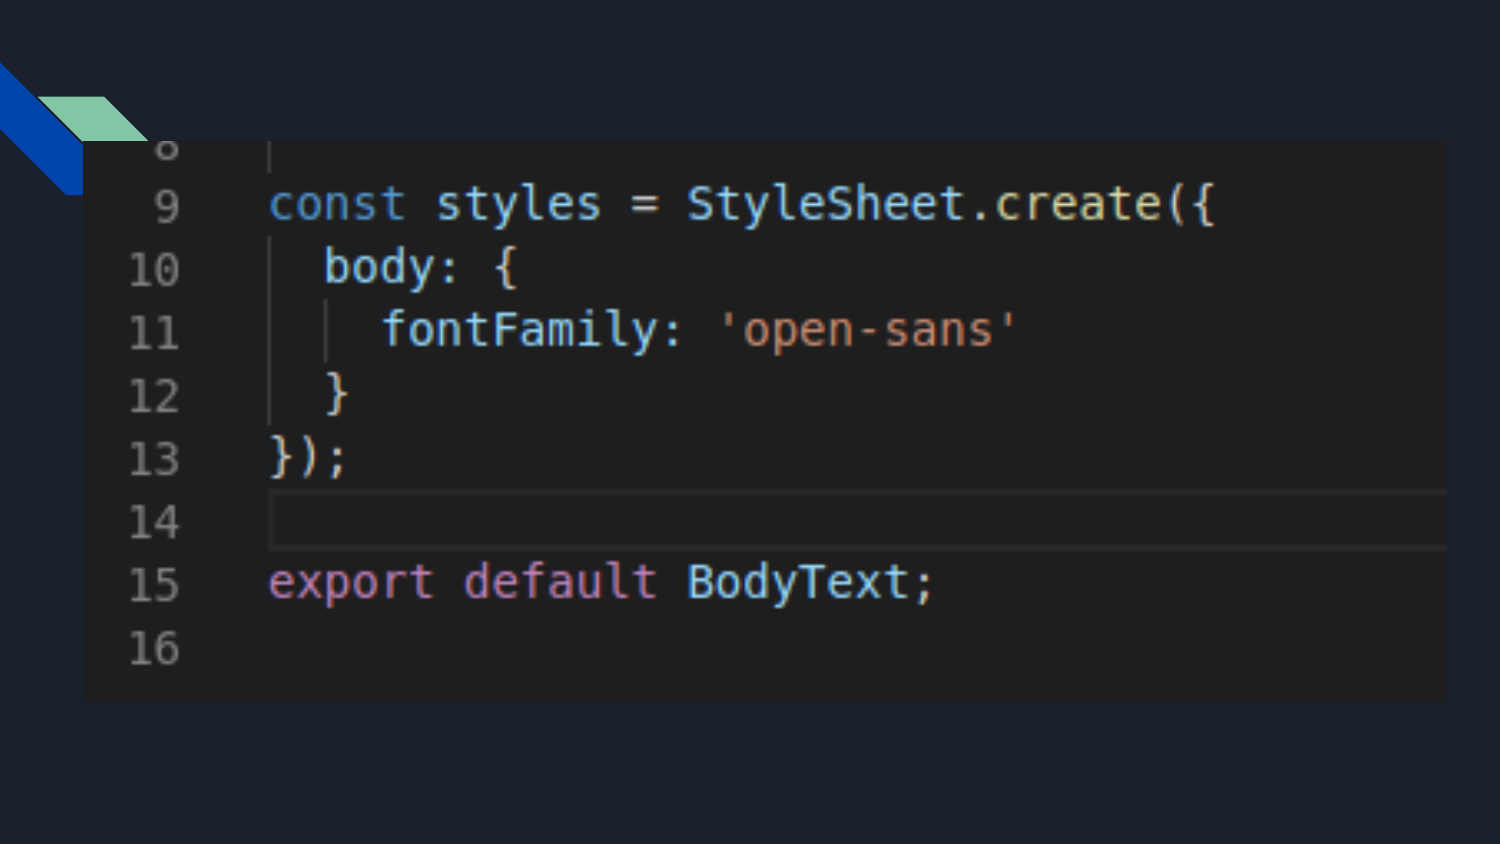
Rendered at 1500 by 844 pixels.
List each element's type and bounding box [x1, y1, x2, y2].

picture [83, 141, 1446, 703]
